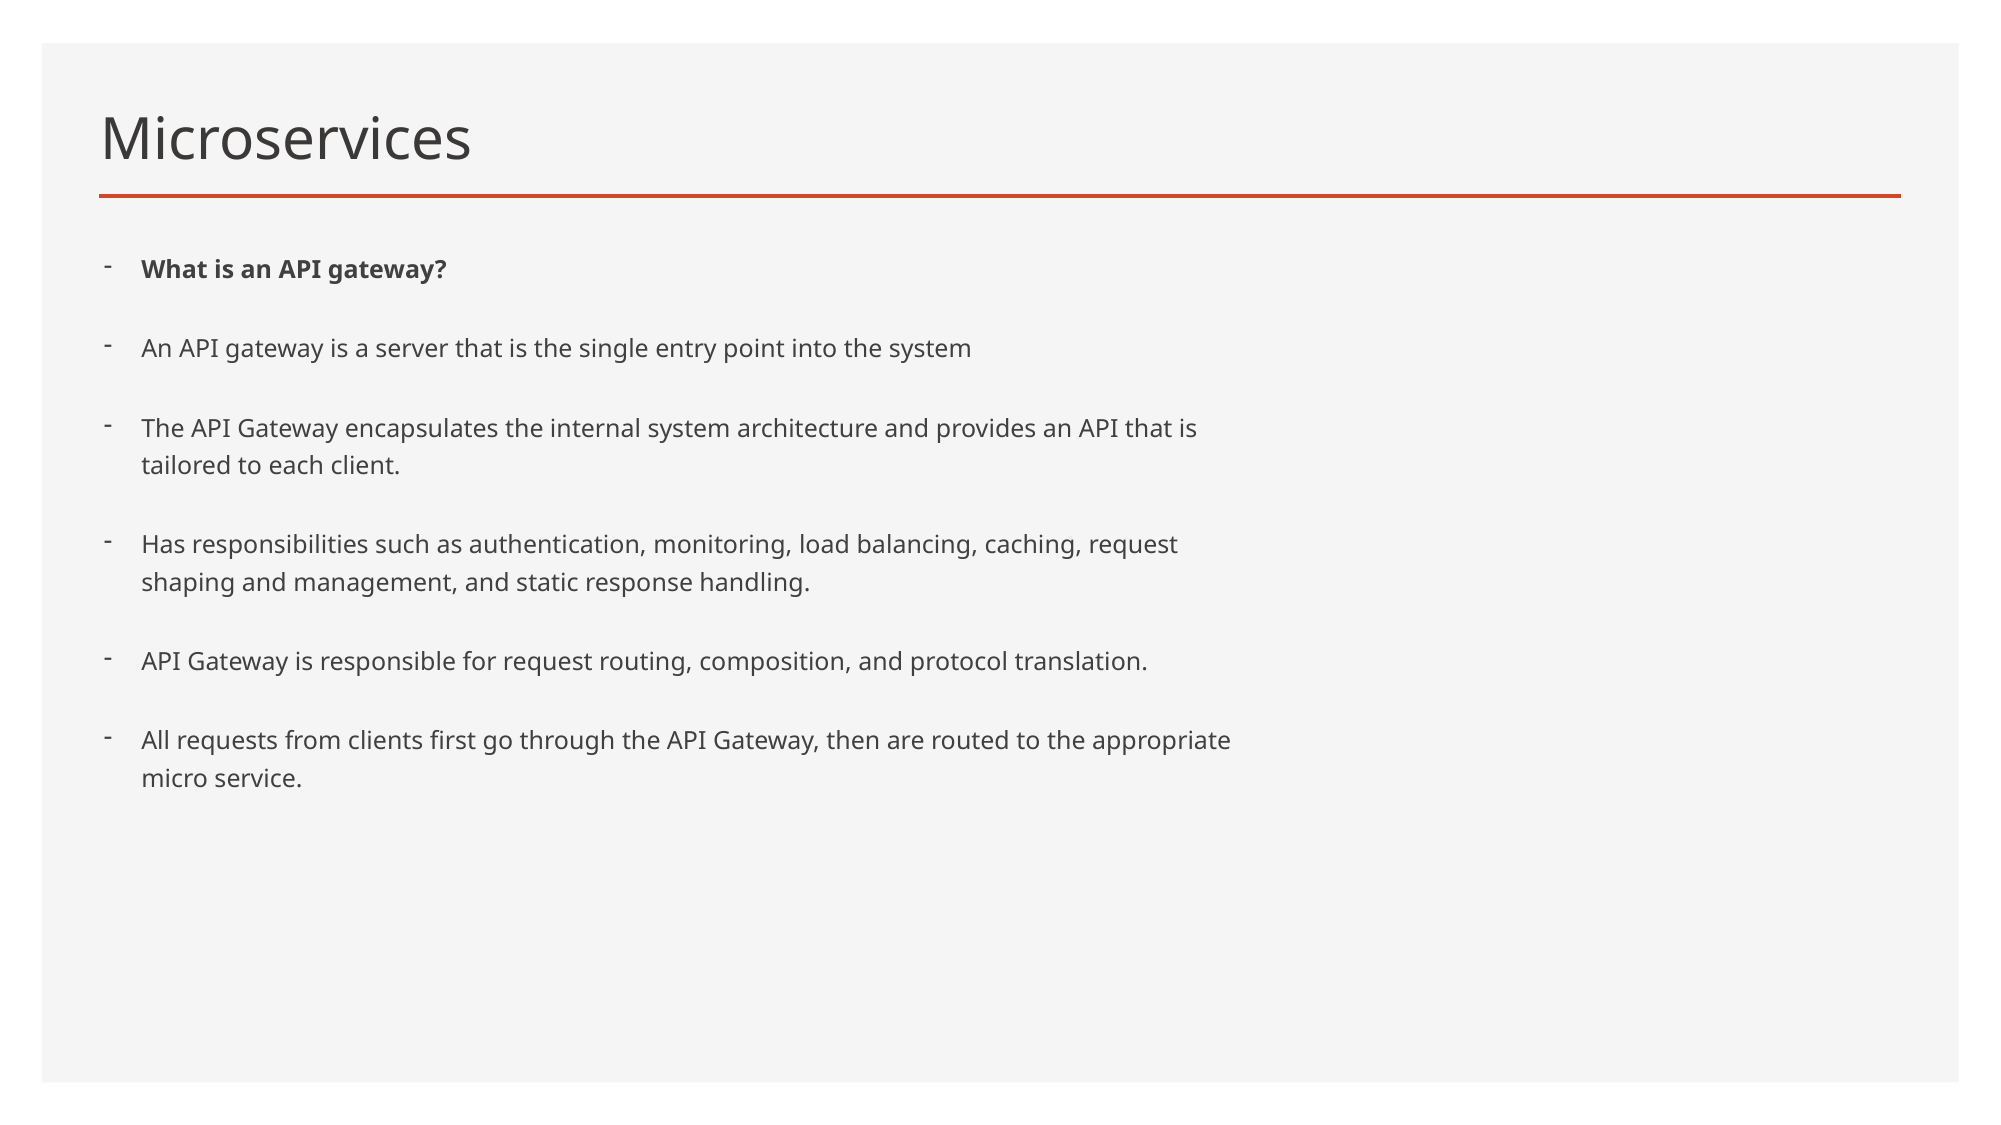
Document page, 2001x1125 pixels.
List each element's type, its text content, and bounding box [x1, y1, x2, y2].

title Microservices [85, 73, 1214, 179]
text_box What is an API gateway? An API gateway is a server that is the single entry point into the system The API Gateway encapsulates the internal system architecture and provides an API that is tailored to each client. Has responsibilities such as authentication, monitoring, load balancing, caching, request shaping and management, and static response handling. API Gateway is responsible for request routing, composition, and protocol translation. All requests from clients first go through the API Gateway, then are routed to the appropriate micro service. [88, 238, 1282, 995]
